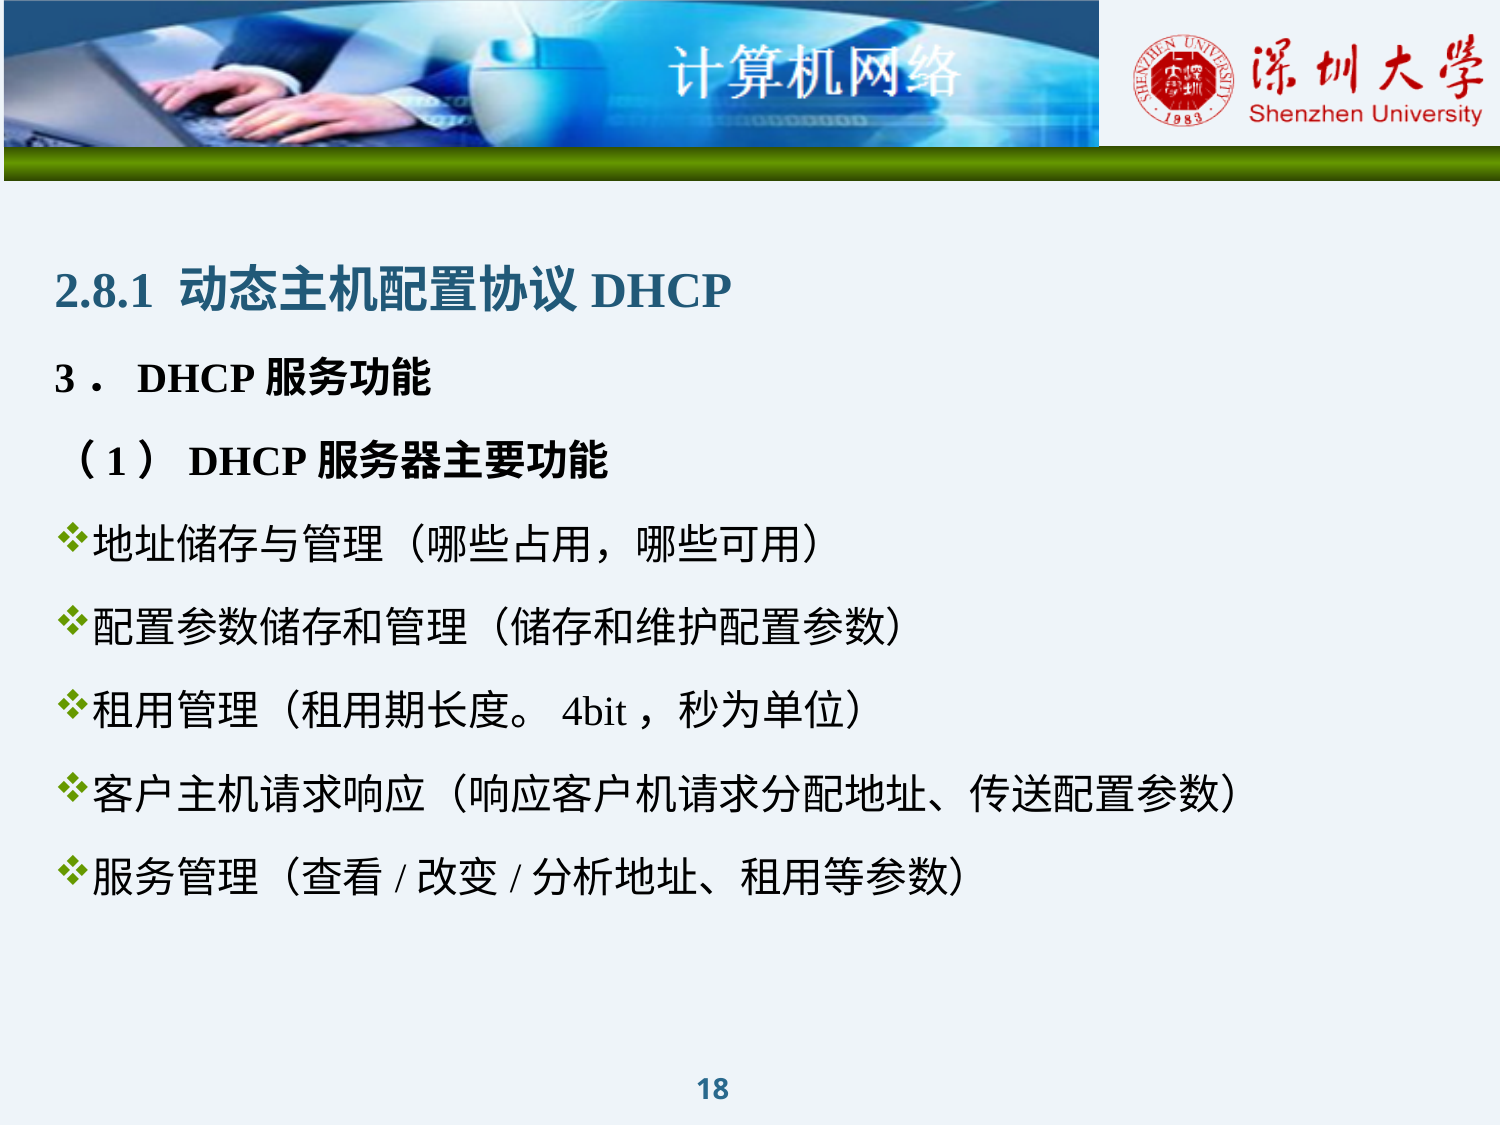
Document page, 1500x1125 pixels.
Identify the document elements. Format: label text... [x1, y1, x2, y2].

picture [1113, 18, 1488, 147]
slide_number 18 [537, 1062, 888, 1111]
list 2.8.1 动态主机配置协议DHCP 3．DHCP服务功能 （1）DHCP服务器主要功能 地址储存与管理（哪些占用，哪些可用） 配置参数储存和管理（储存和维护配置参数） 租用管理（租用期长度。4bit，秒为单位） 客户主机请求响应（响应客户机请求分配地址、传送配置参数） 服务管理（查看/改变/分析地址、租用等参数） [39, 220, 1424, 953]
picture [3, 1, 1099, 147]
